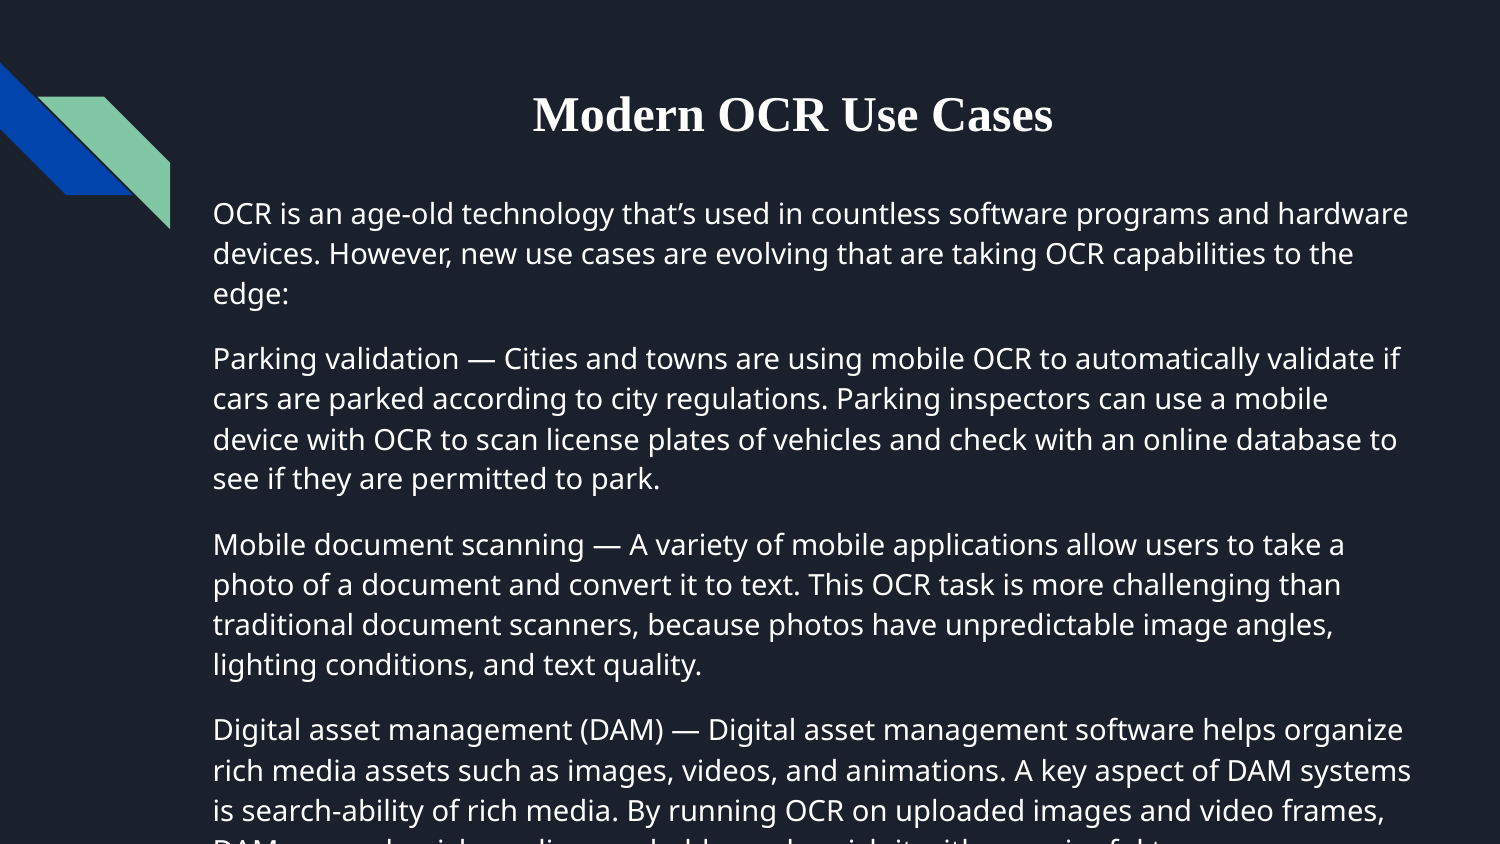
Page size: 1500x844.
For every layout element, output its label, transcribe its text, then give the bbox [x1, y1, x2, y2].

title Modern OCR Use Cases [215, 57, 1371, 174]
list OCR is an age-old technology that’s used in countless software programs and hardware devices. However, new use cases are evolving that are taking OCR capabilities to the edge: Parking validation — Cities and towns are using mobile OCR to automatically validate if cars are parked according to city regulations. Parking inspectors can use a mobile device with OCR to scan license plates of vehicles and check with an online database to see if they are permitted to park. Mobile document scanning — A variety of mobile applications allow users to take a photo of a document and convert it to text. This OCR task is more challenging than traditional document scanners, because photos have unpredictable image angles, lighting conditions, and text quality. Digital asset management (DAM) — Digital asset management software helps organize rich media assets such as images, videos, and animations. A key aspect of DAM systems is search-ability of rich media. By running OCR on uploaded images and video frames, DAM can make rich media searchable, and enrich it with meaningful tags. [197, 174, 1435, 705]
